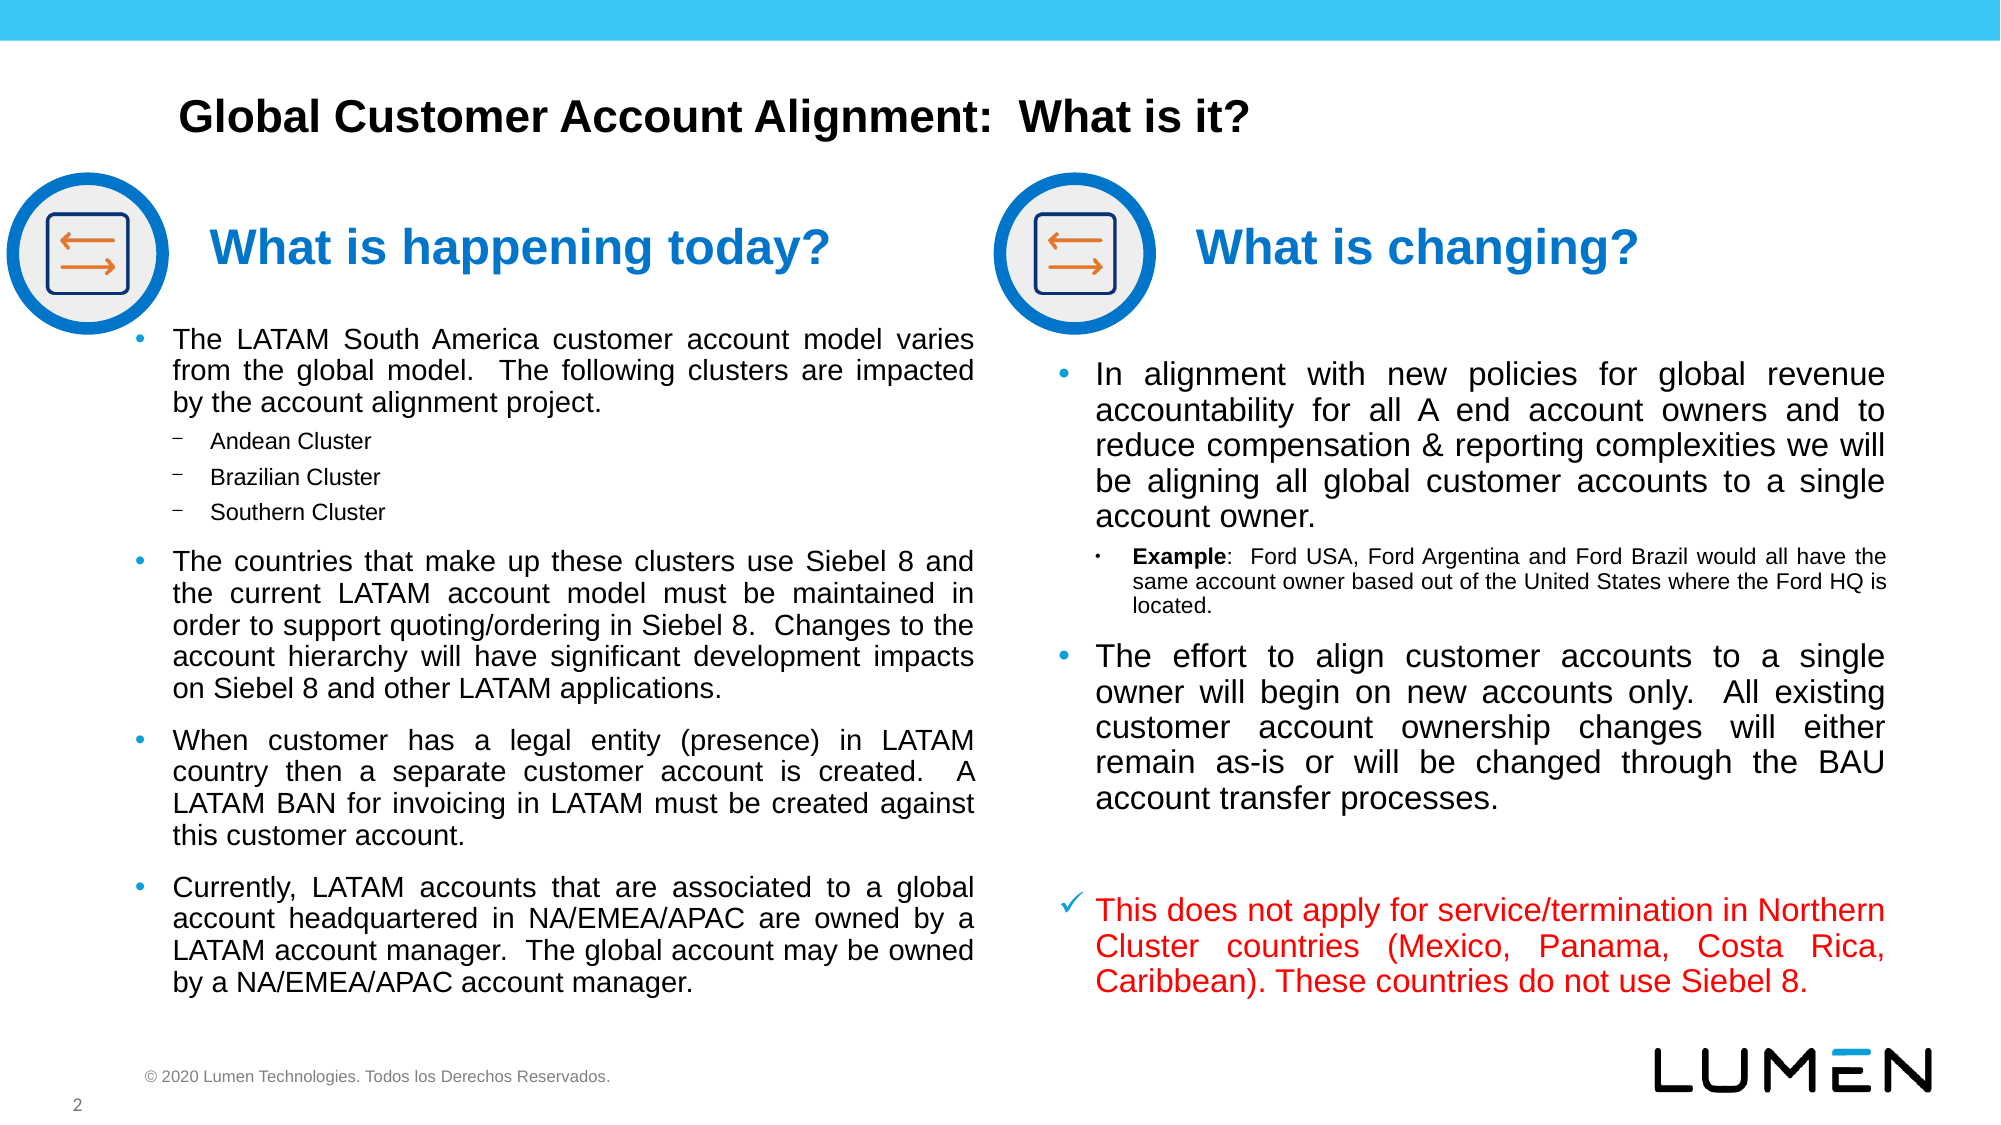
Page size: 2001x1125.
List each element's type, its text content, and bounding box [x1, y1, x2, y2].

text_box The LATAM South America customer account model varies from the global model. The following clusters are impacted by the account alignment project. Andean Cluster Brazilian Cluster Southern Cluster The countries that make up these clusters use Siebel 8 and the current LATAM account model must be maintained in order to support quoting/ordering in Siebel 8. Changes to the account hierarchy will have significant development impacts on Siebel 8 and other LATAM applications. When customer has a legal entity (presence) in LATAM country then a separate customer account is created. A LATAM BAN for invoicing in LATAM must be created against this customer account. Currently, LATAM accounts that are associated to a global account headquartered in NA/EMEA/APAC are owned by a LATAM account manager. The global account may be owned by a NA/EMEA/APAC account manager. [119, 316, 991, 1017]
text_box [12, 178, 164, 329]
title Global Customer Account Alignment: What is it? [163, 85, 1935, 206]
picture [45, 212, 130, 295]
list In alignment with new policies for global revenue accountability for all A end account owners and to reduce compensation & reporting complexities we will be aligning all global customer accounts to a single account owner. Example: Ford USA, Ford Argentina and Ford Brazil would all have the same account owner based out of the United States where the Ford HQ is located. The effort to align customer accounts to a single owner will begin on new accounts only. All existing customer account ownership changes will either remain as-is or will be changed through the BAU account transfer processes. This does not apply for service/termination in Northern Cluster countries (Mexico, Panama, Costa Rica, Caribbean). These countries do not use Siebel 8. [1043, 349, 1902, 1040]
text_box What is happening today? [194, 206, 847, 282]
picture [1033, 212, 1117, 295]
slide_number 2 [57, 1073, 145, 1125]
text_box [999, 178, 1151, 329]
text_box What is changing? [1181, 206, 1656, 282]
picture [1619, 1019, 1969, 1120]
